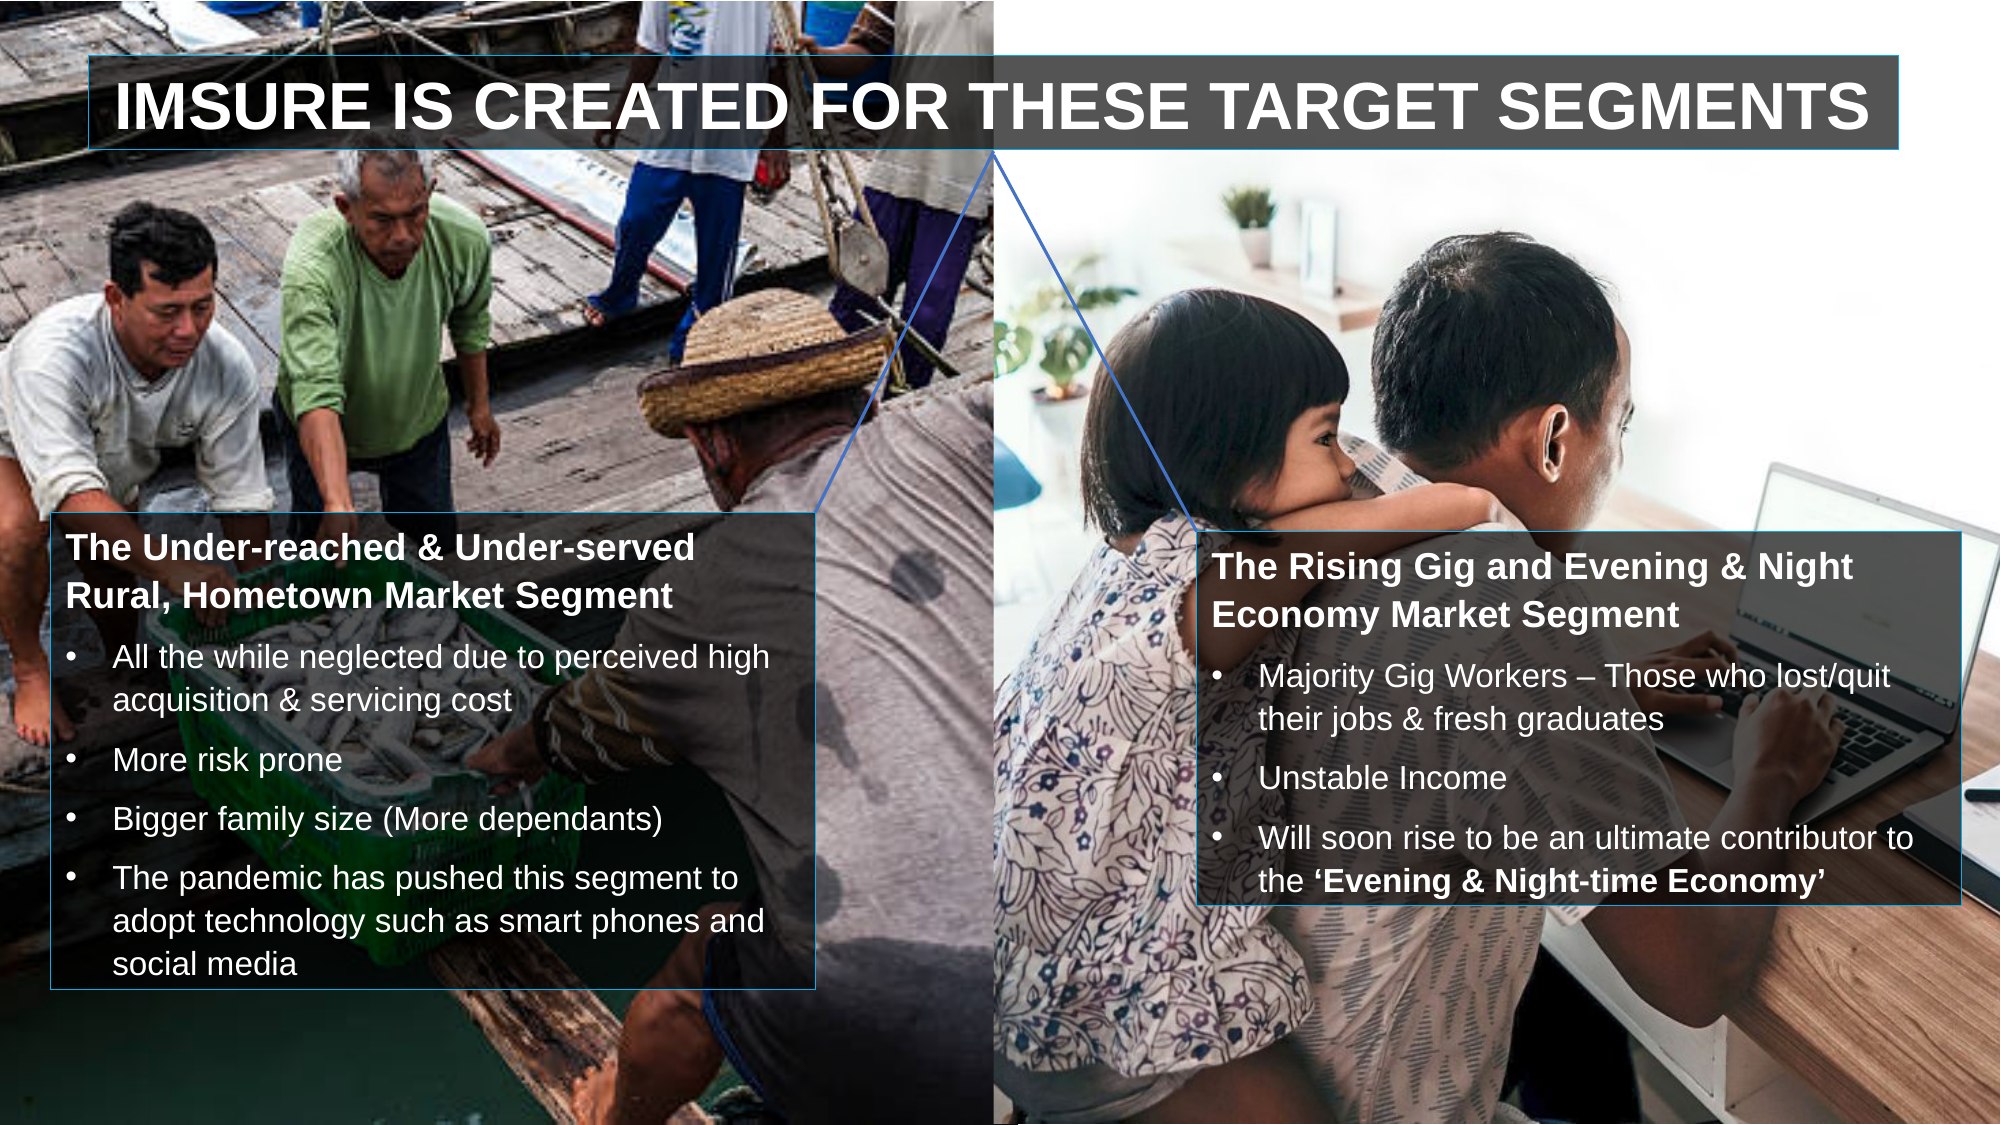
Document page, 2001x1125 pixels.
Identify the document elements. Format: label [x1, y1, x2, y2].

text_box [815, 151, 994, 513]
text_box [993, 154, 1197, 532]
picture [0, 0, 2000, 1125]
